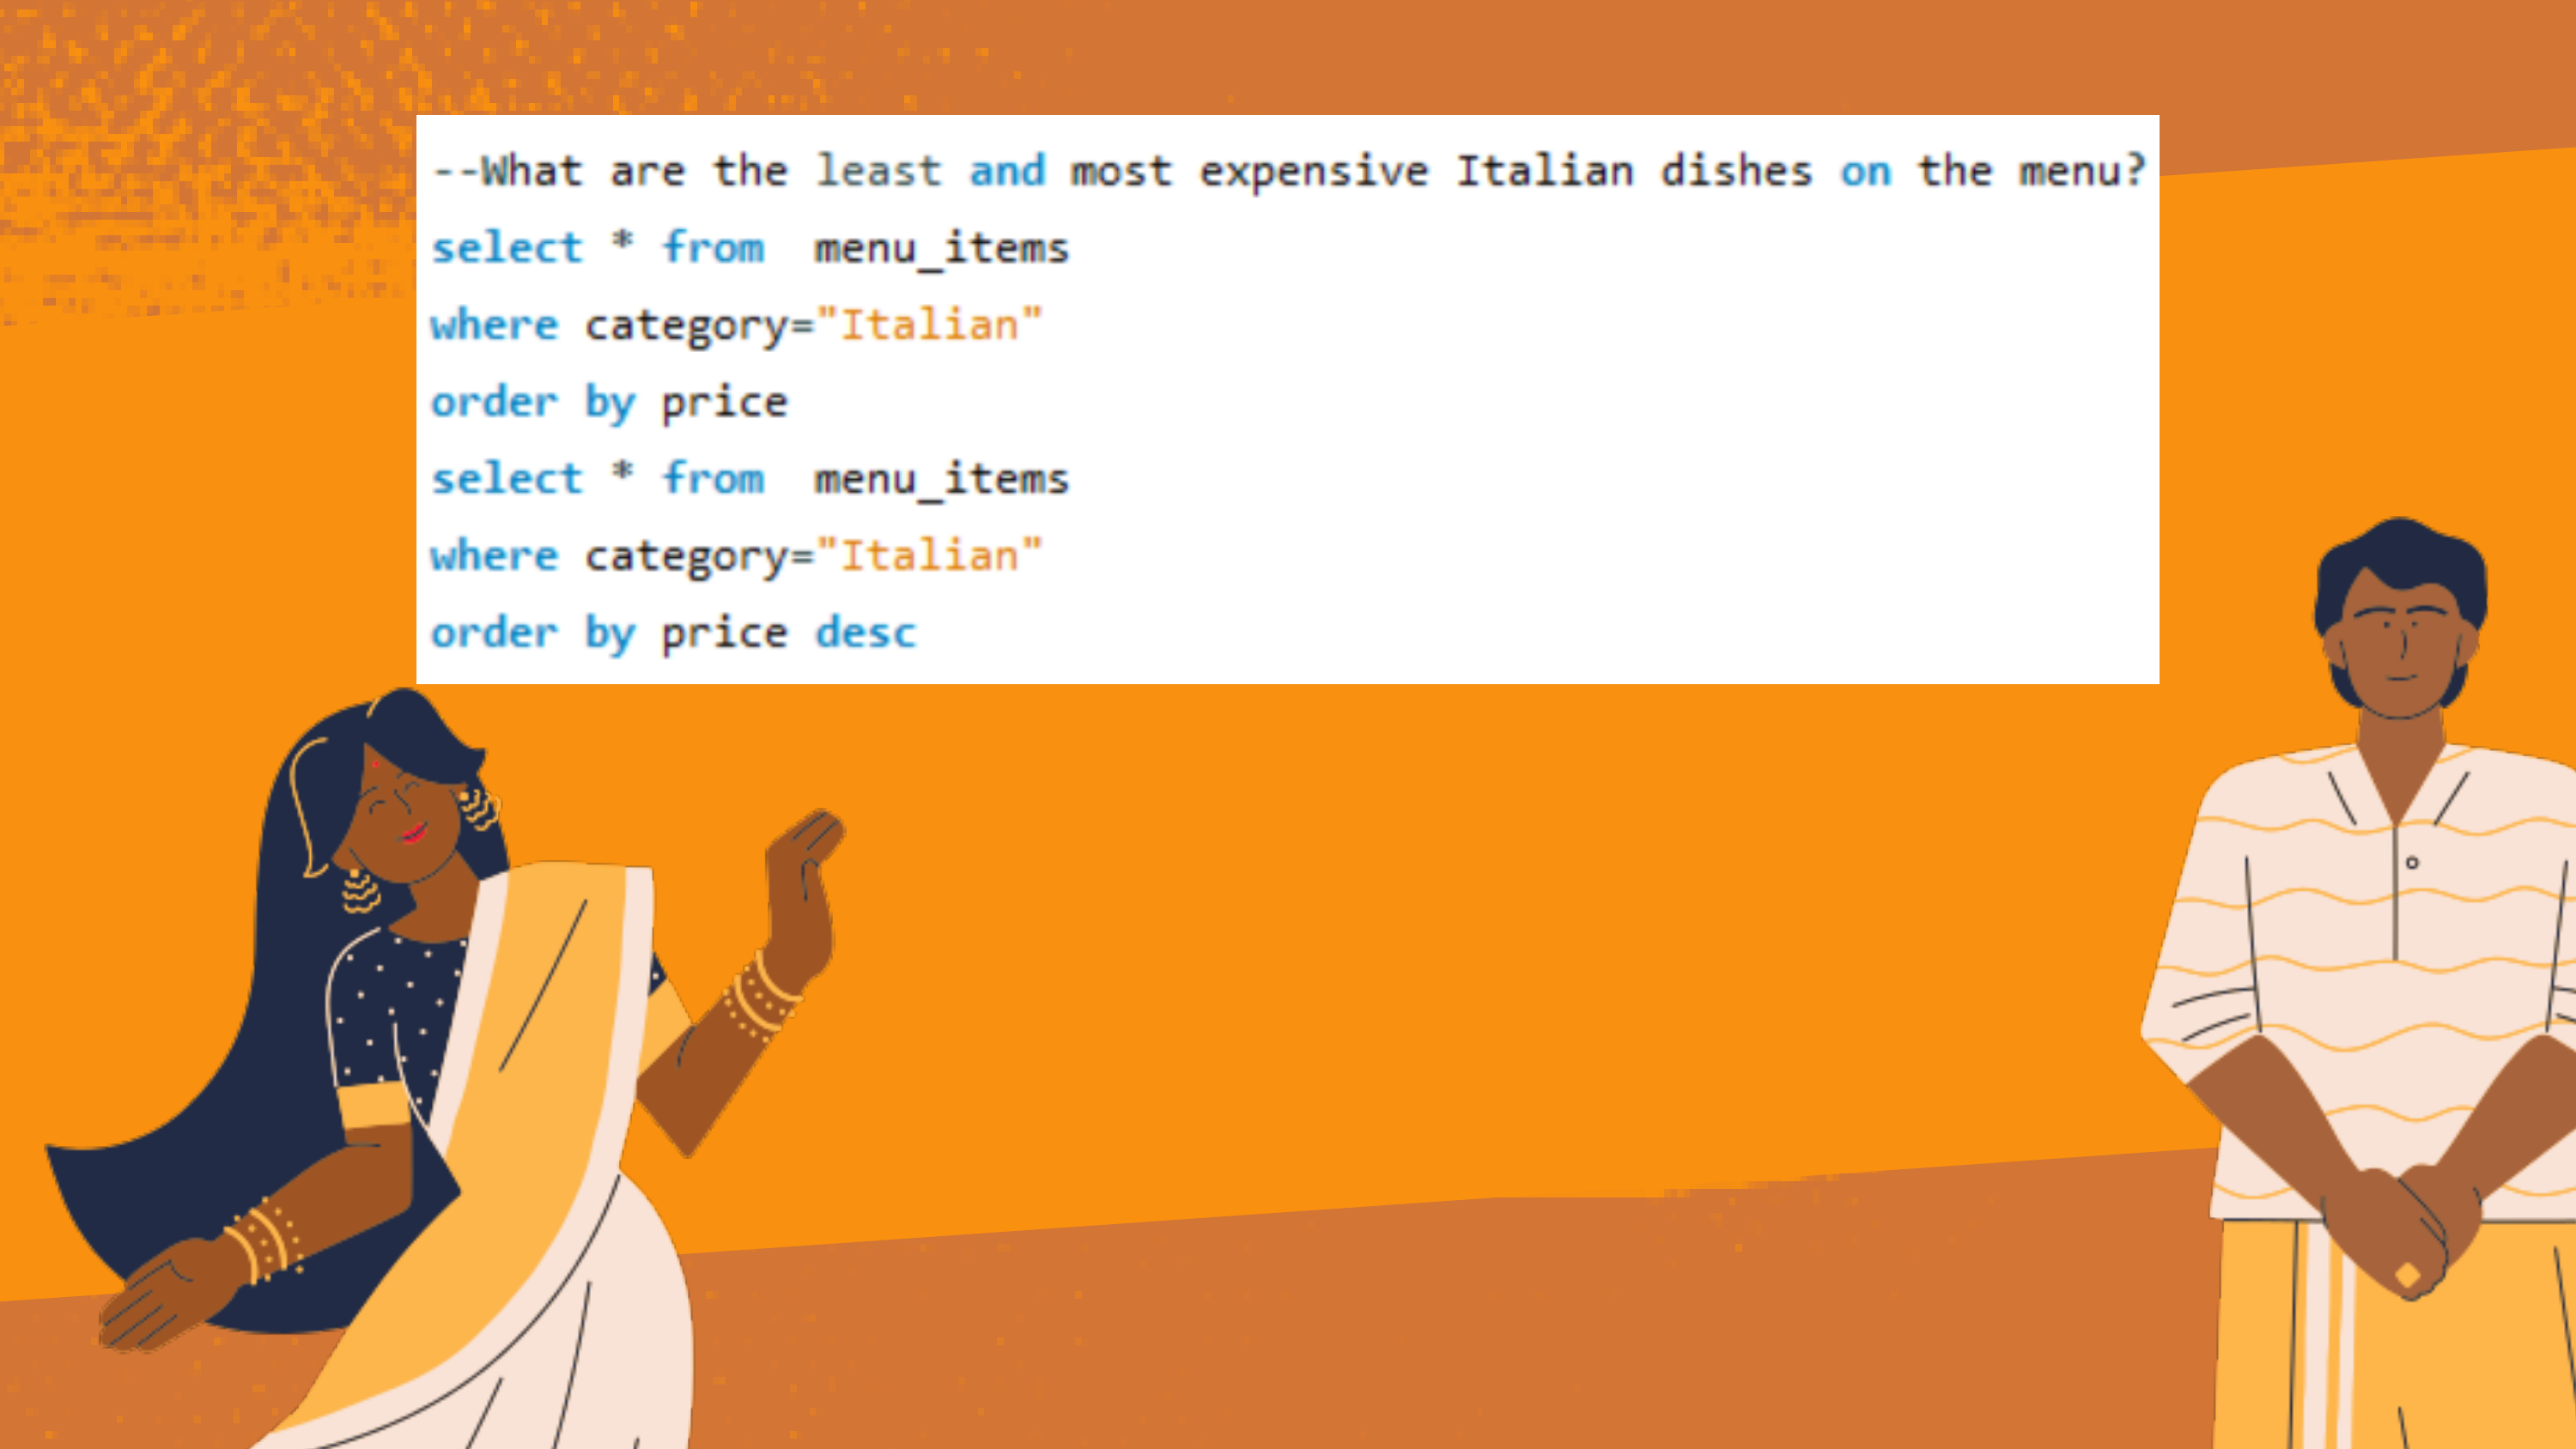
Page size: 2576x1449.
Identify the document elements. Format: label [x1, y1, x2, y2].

text_box [0, 0, 2576, 1449]
